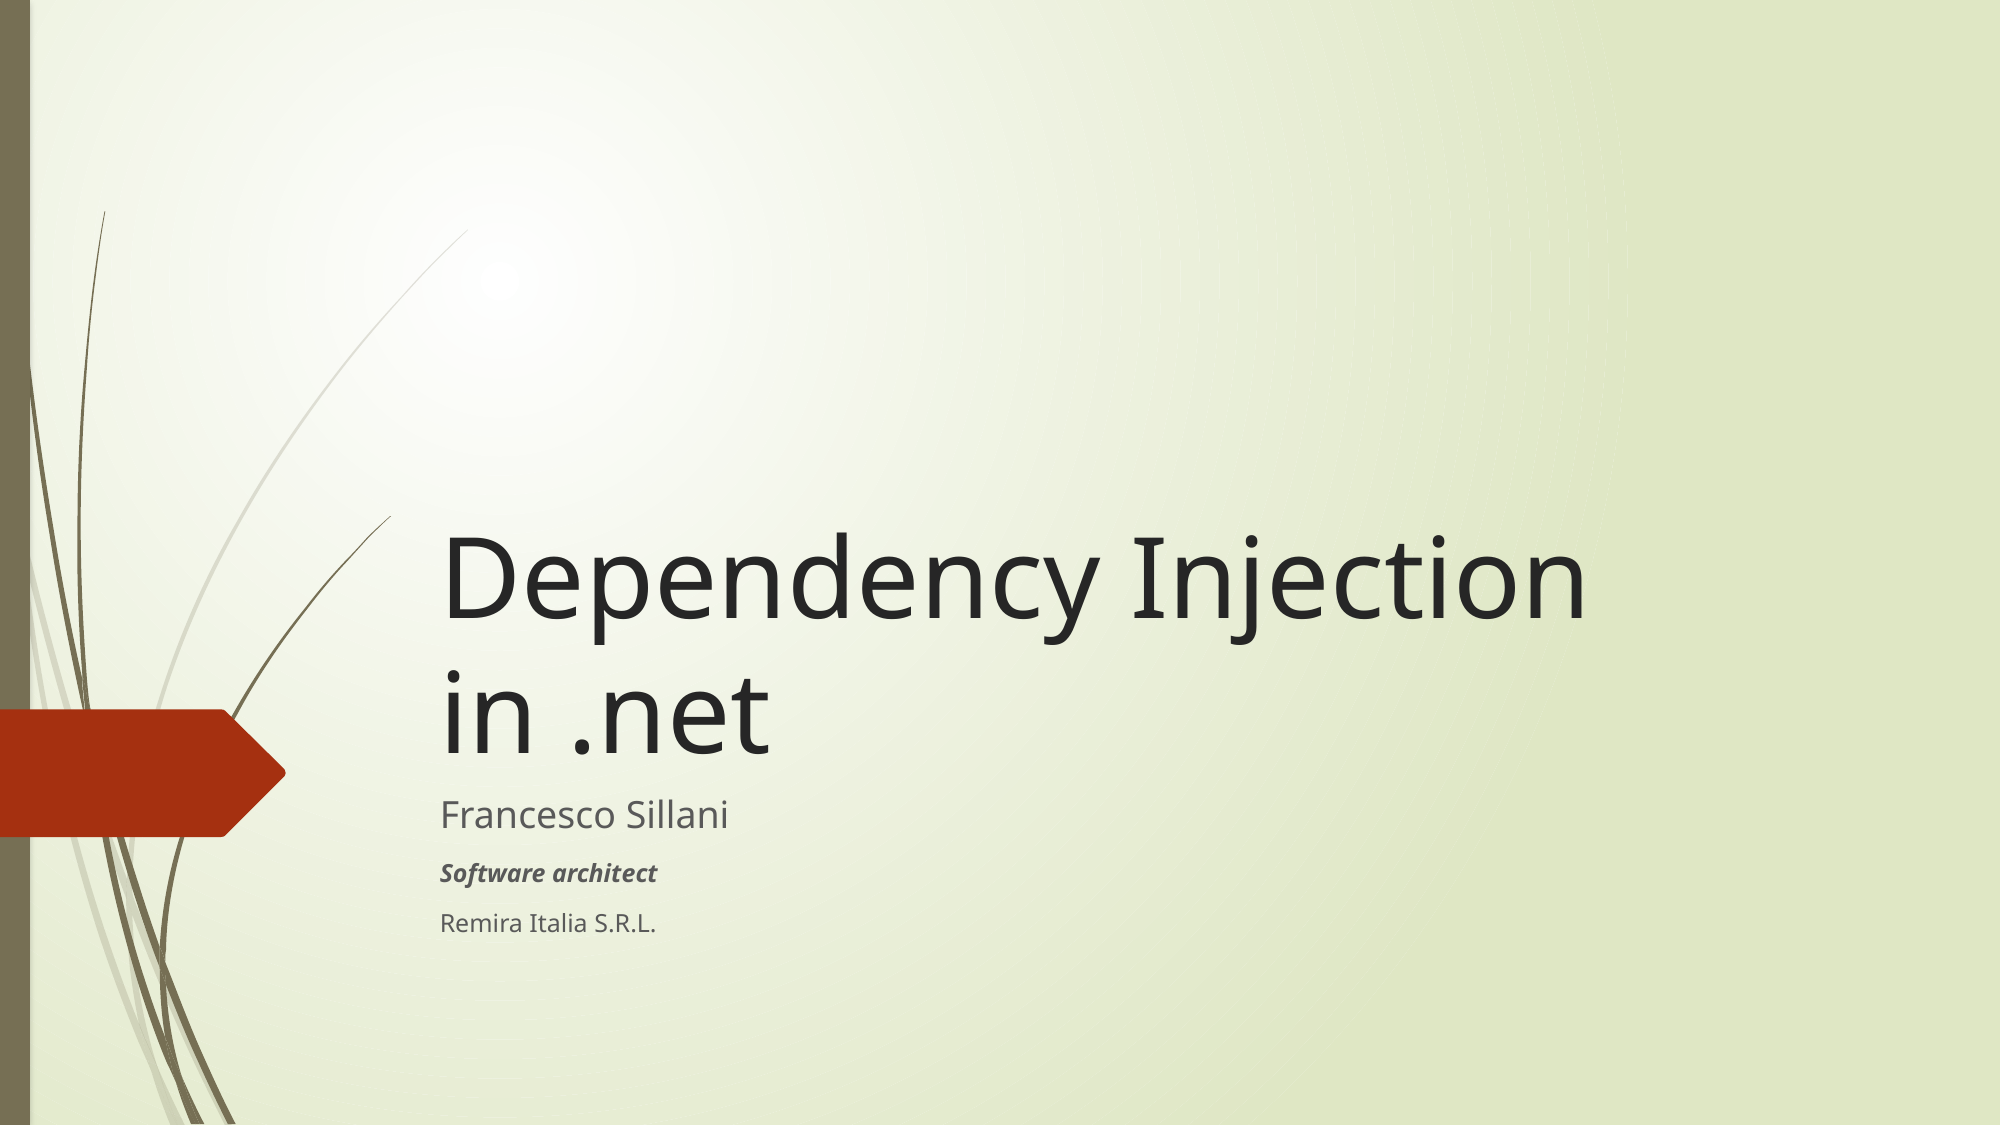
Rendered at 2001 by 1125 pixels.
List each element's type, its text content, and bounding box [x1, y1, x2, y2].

title Dependency Injection in .net [424, 412, 1888, 783]
subtitle Francesco Sillani Software architect Remira Italia S.R.L. [424, 783, 1888, 969]
